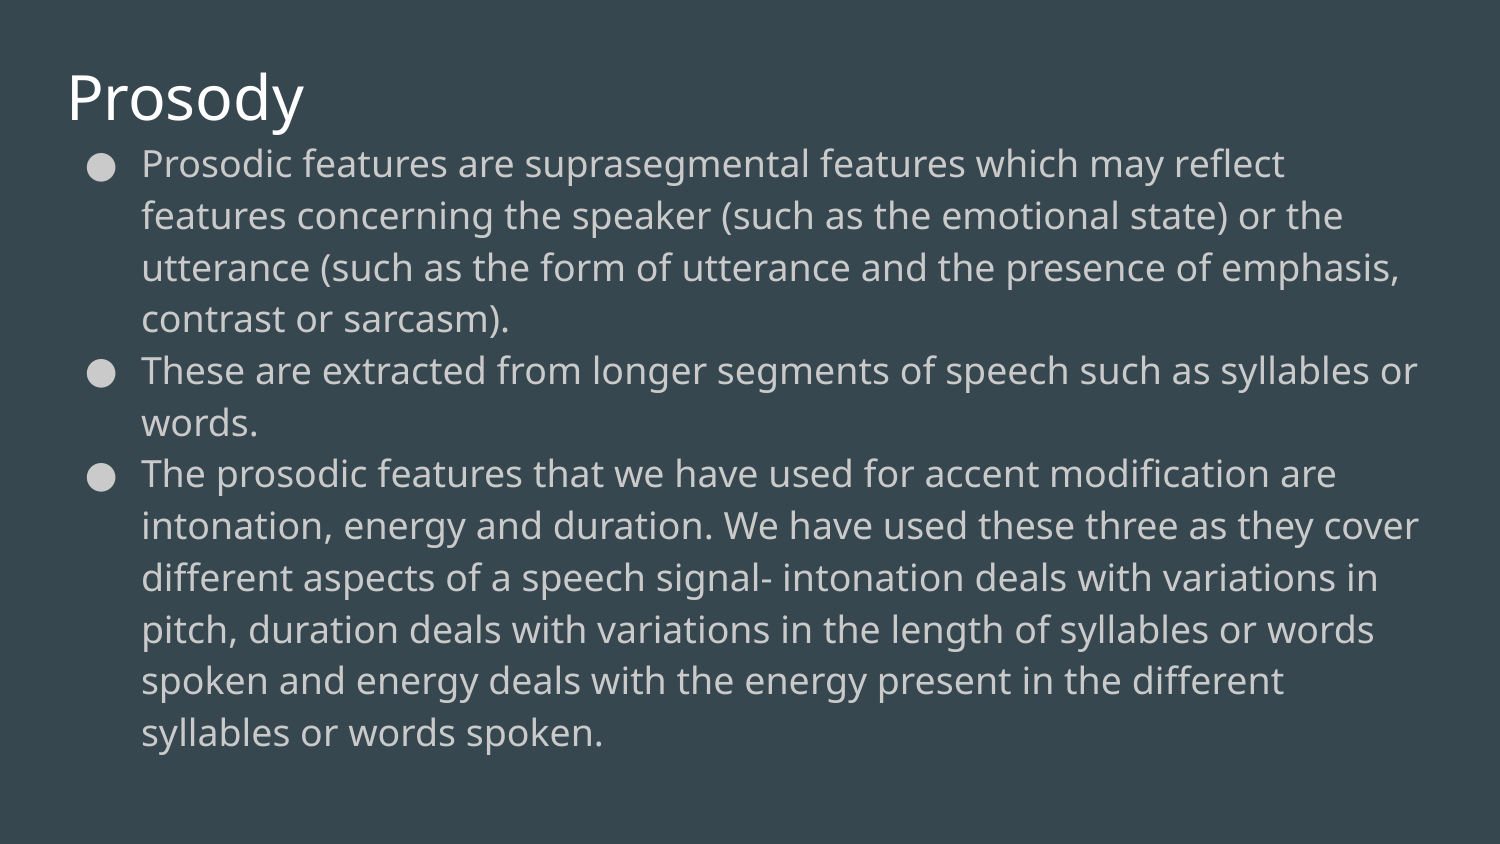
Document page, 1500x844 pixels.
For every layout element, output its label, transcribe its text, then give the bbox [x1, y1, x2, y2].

list Prosodic features are suprasegmental features which may reflect features concerning the speaker (such as the emotional state) or the utterance (such as the form of utterance and the presence of emphasis, contrast or sarcasm). These are extracted from longer segments of speech such as syllables or words. The prosodic features that we have used for accent modification are intonation, energy and duration. We have used these three as they cover different aspects of a speech signal- intonation deals with variations in pitch, duration deals with variations in the length of syllables or words spoken and energy deals with the energy present in the different syllables or words spoken. [51, 118, 1449, 749]
title Prosody [51, 43, 1449, 118]
